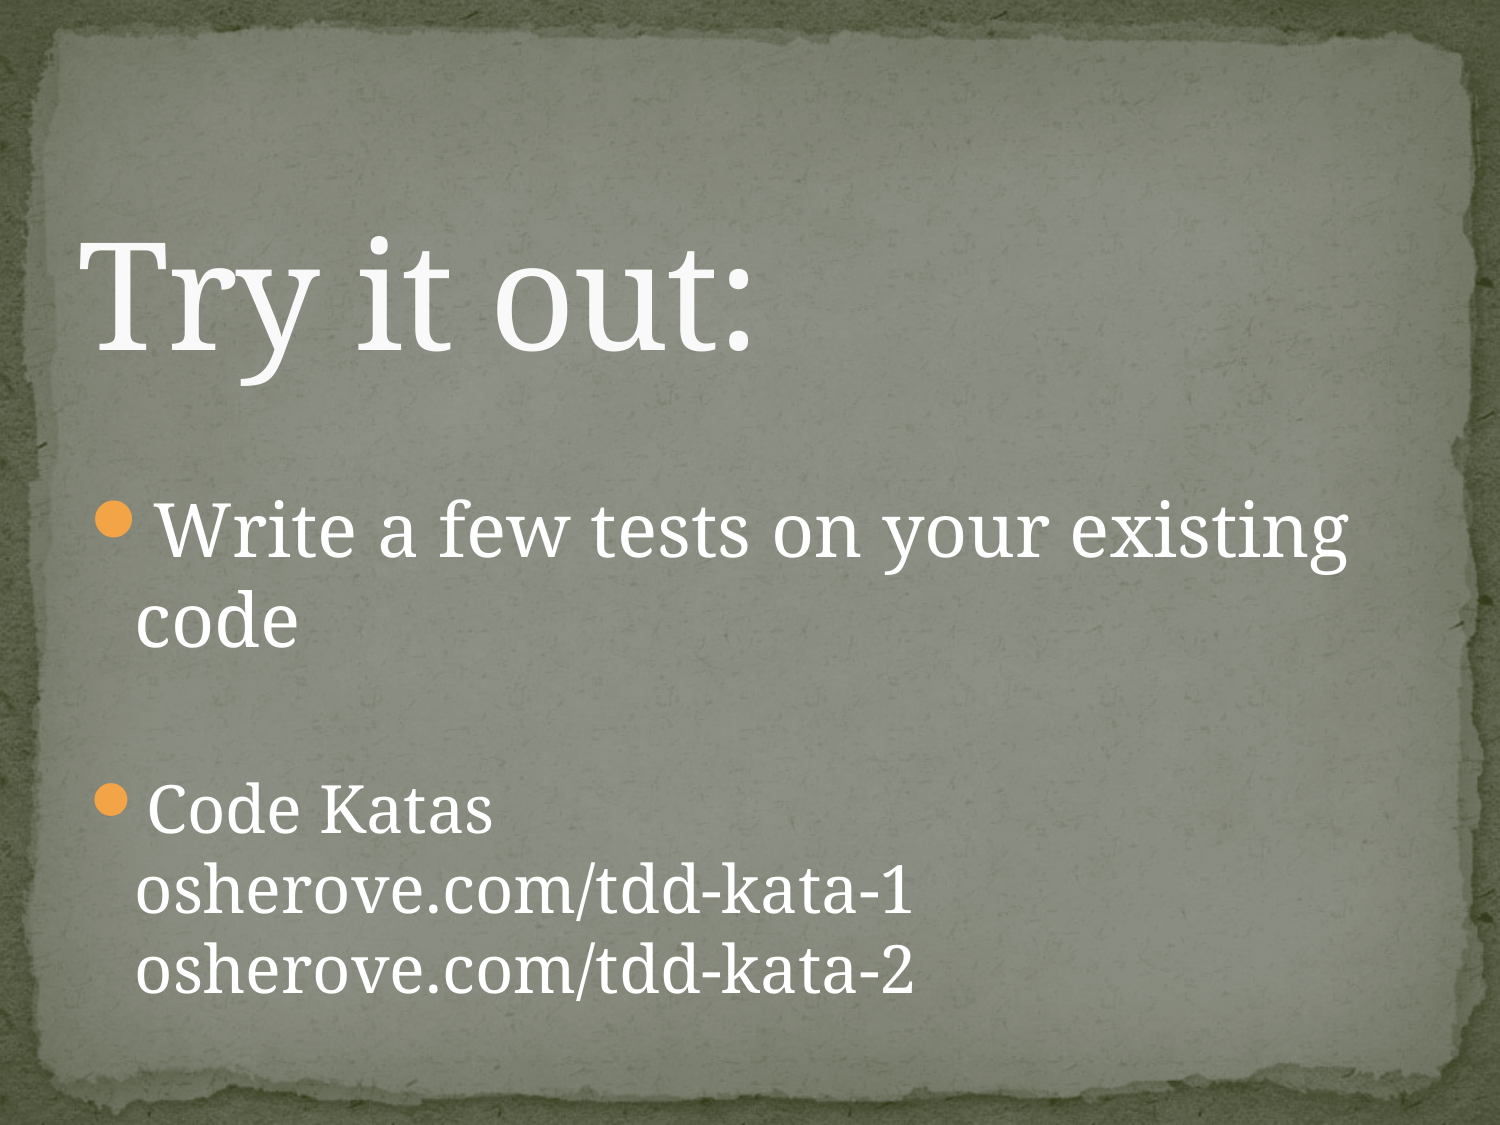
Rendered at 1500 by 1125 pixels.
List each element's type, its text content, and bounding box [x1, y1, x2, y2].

title Try it out: [62, 187, 1250, 388]
list Write a few tests on your existing code Code Katas osherove.com/tdd-kata-1 osherove.com/tdd-kata-2 [75, 249, 1425, 1000]
